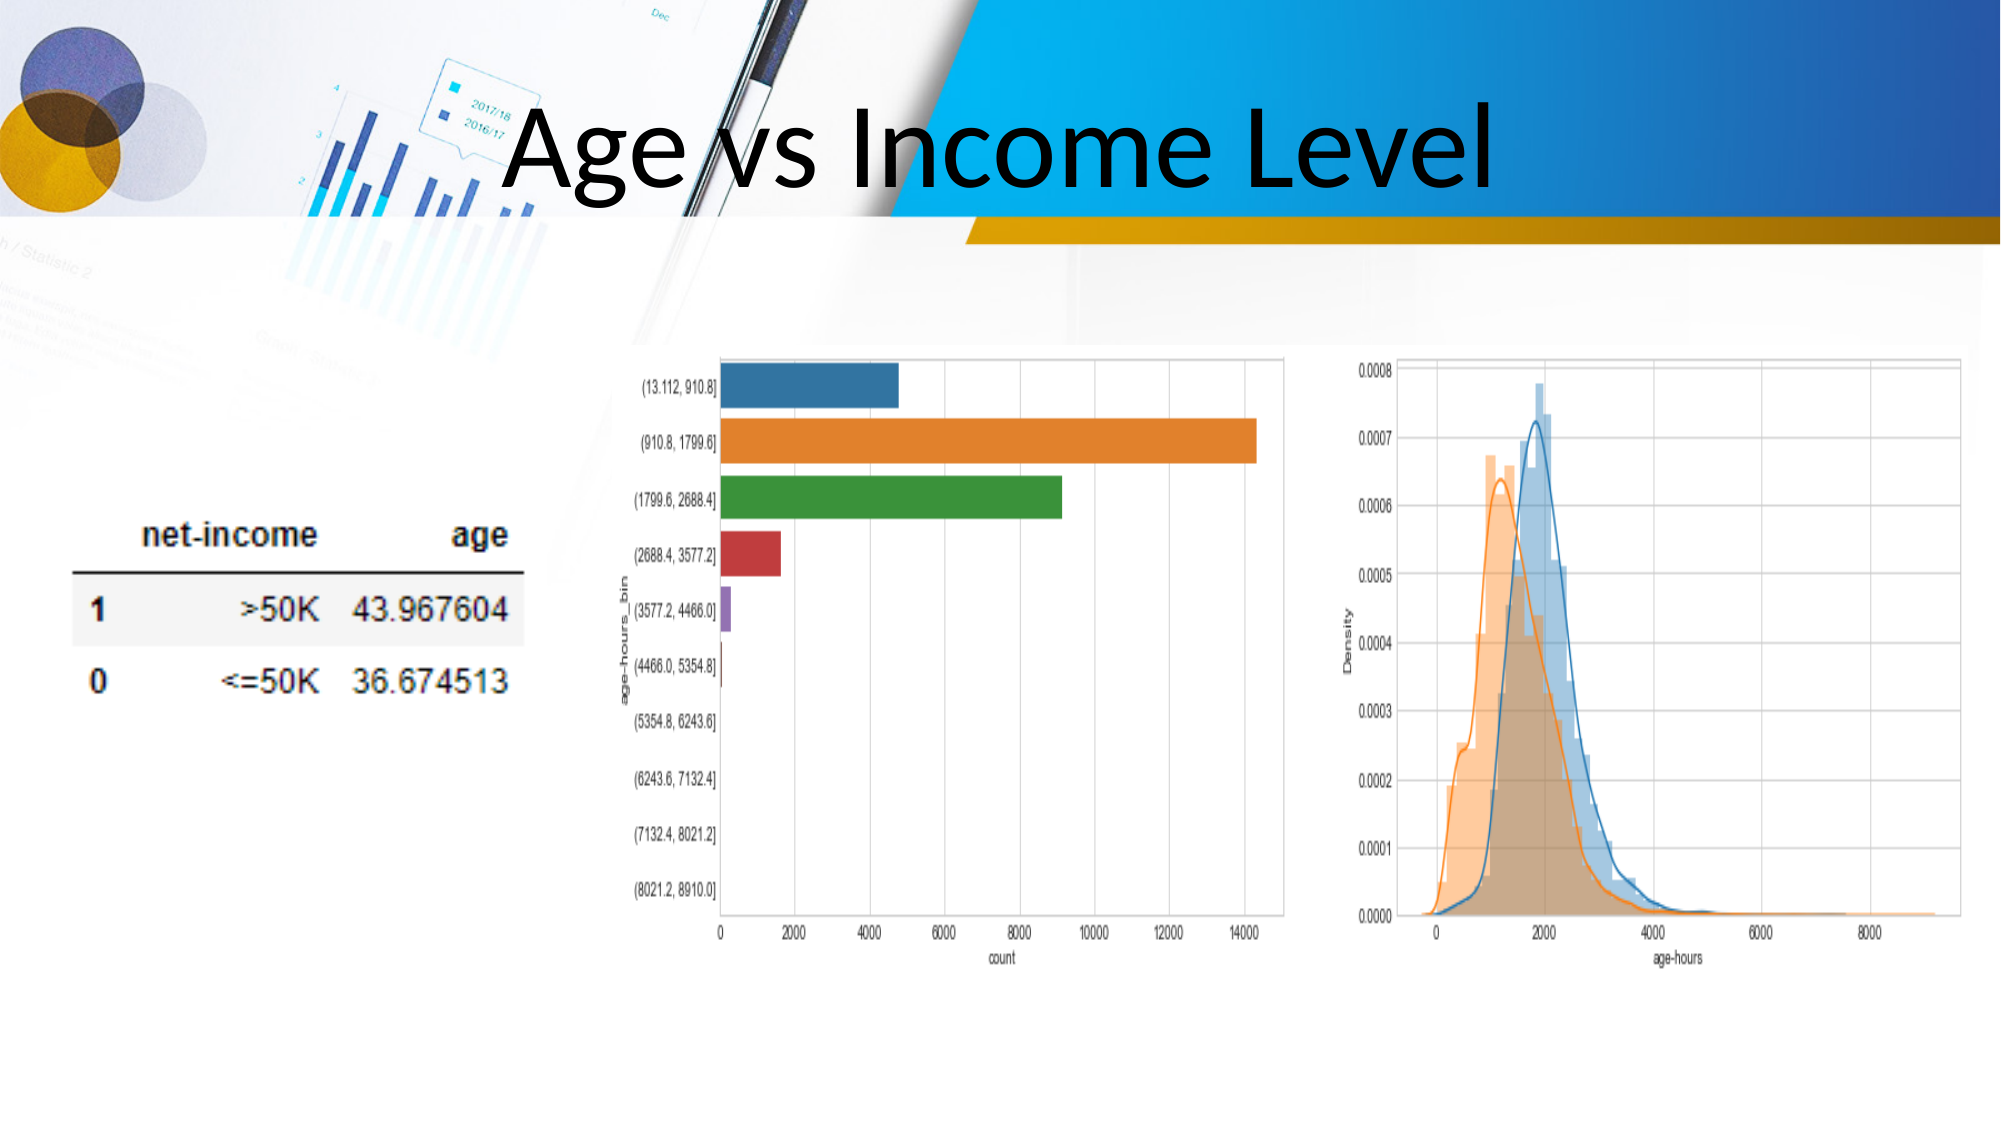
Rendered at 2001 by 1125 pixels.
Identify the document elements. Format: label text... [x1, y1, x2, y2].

title Age vs Income Level [99, 45, 1900, 233]
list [54, 502, 547, 719]
picture [0, 0, 2001, 1125]
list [612, 345, 1969, 983]
